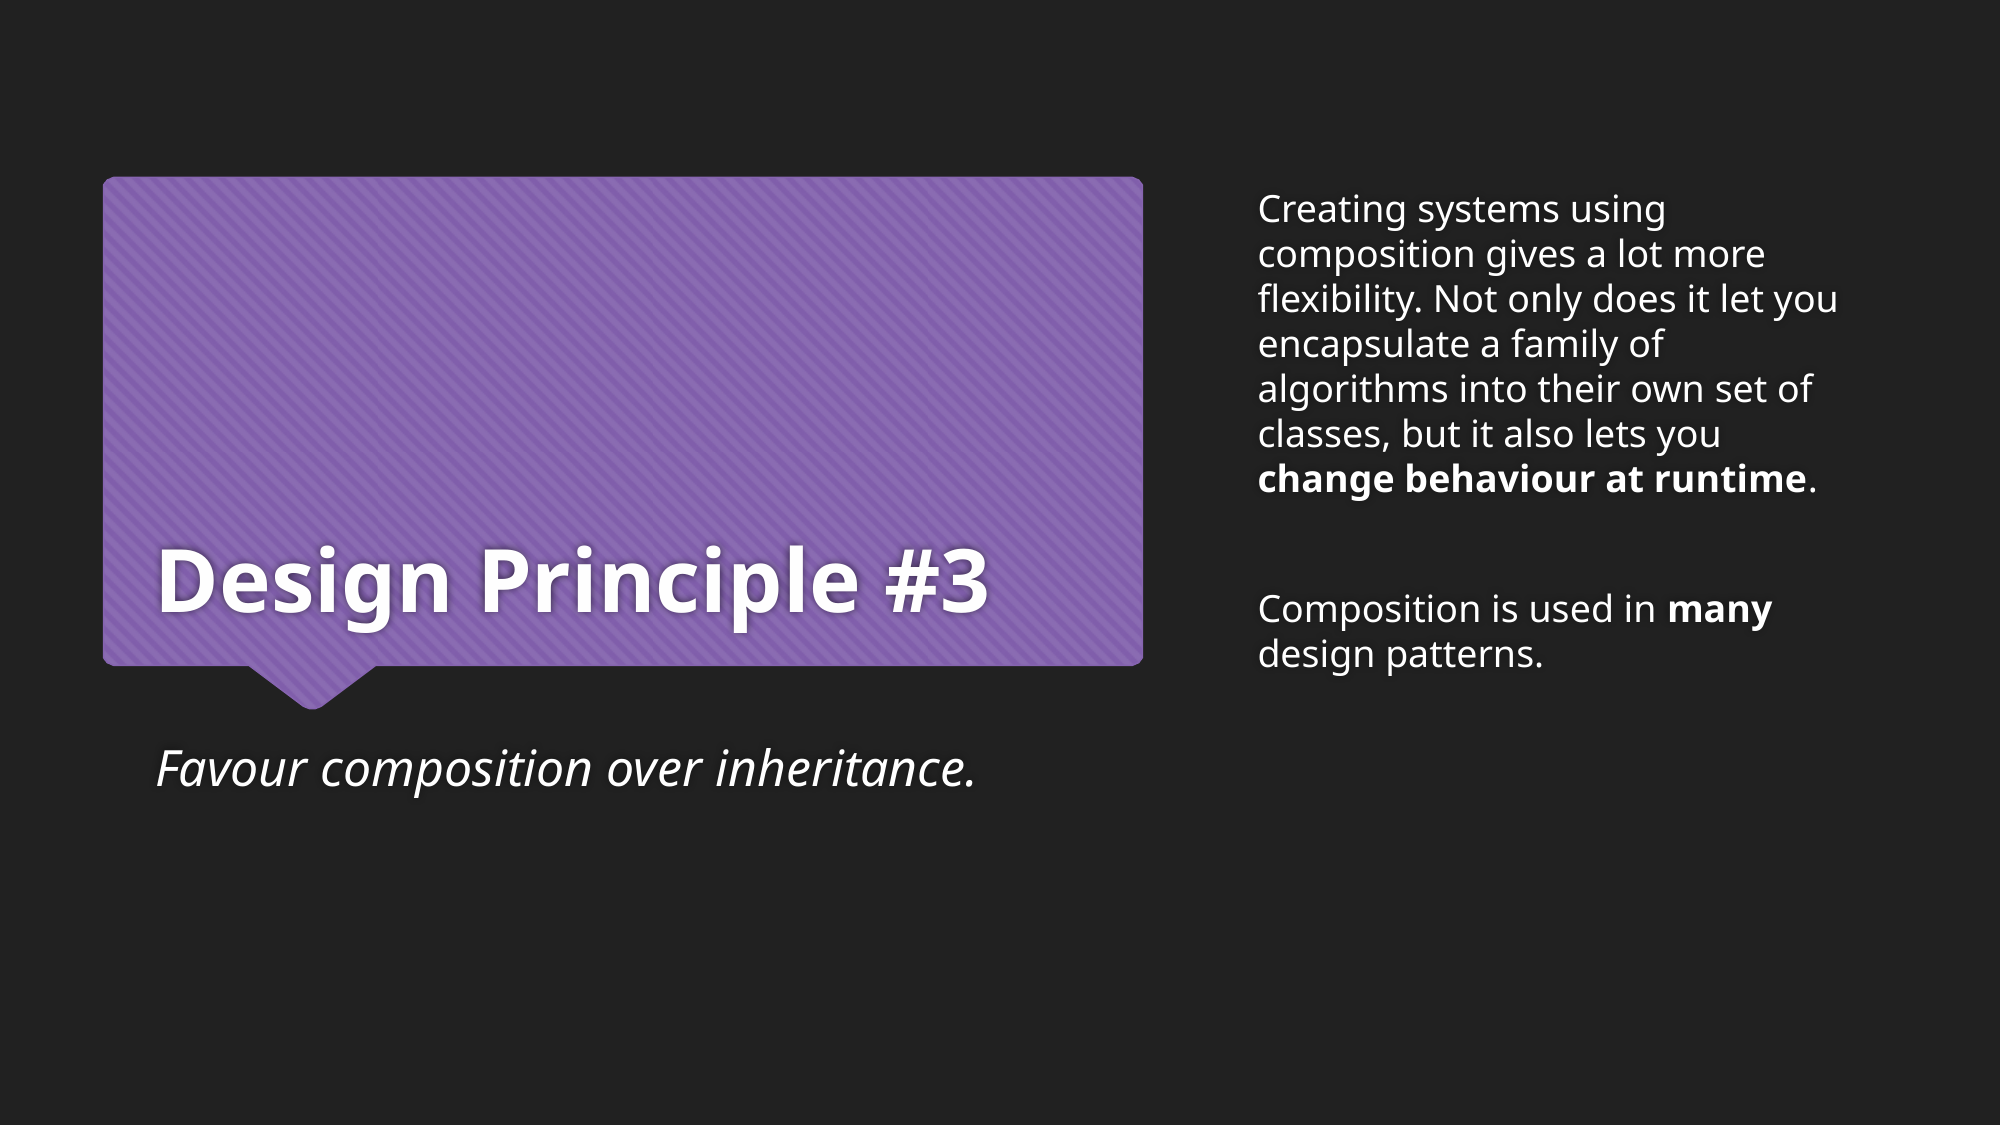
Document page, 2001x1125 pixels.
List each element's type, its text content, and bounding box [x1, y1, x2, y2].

title Design Principle #3 [139, 203, 1107, 638]
list Creating systems using composition gives a lot more flexibility. Not only does it let you encapsulate a family of algorithms into their own set of classes, but it also lets you change behaviour at runtime. Composition is used in many design patterns. [1242, 177, 1868, 846]
list Favour composition over inheritance. [139, 728, 1107, 922]
